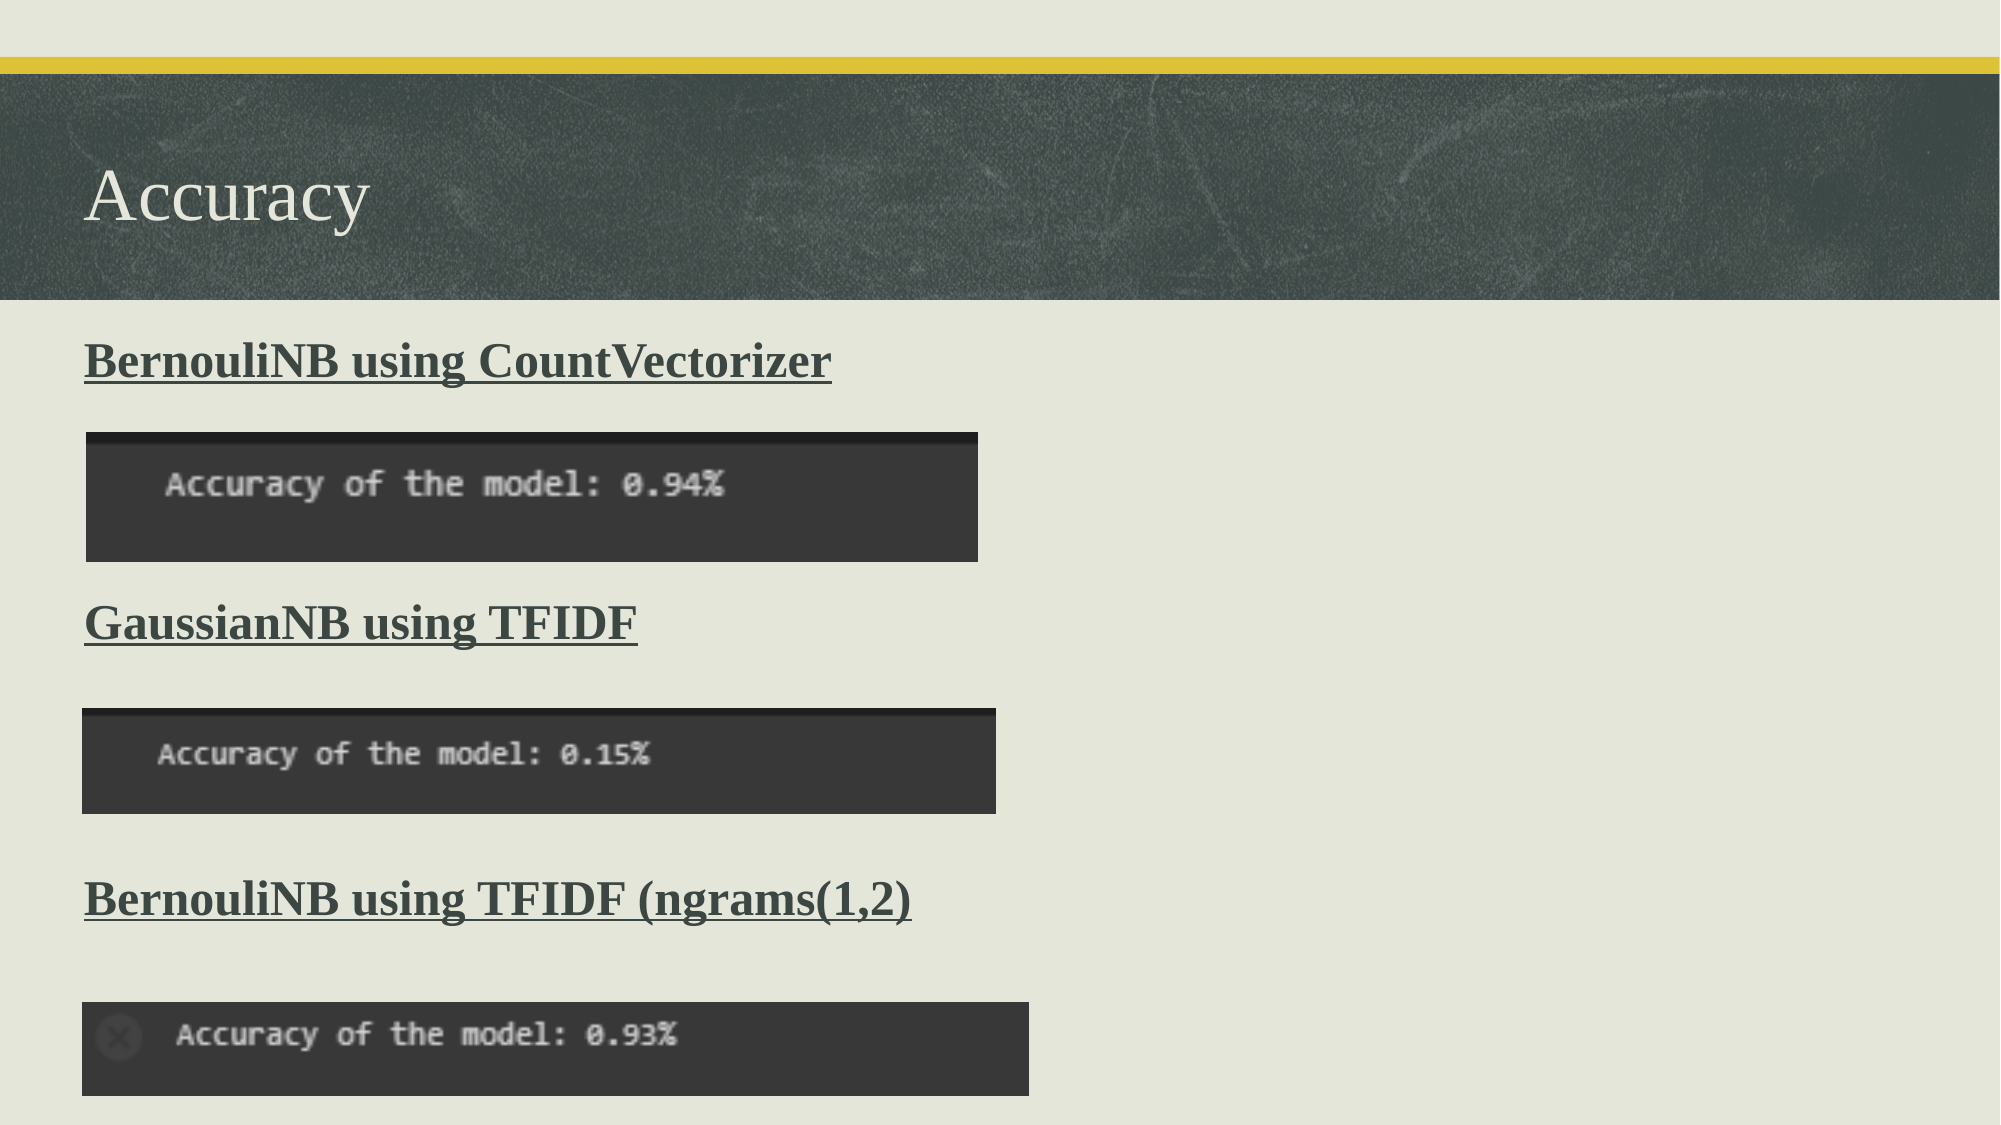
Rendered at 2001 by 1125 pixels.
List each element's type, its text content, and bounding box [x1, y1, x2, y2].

picture [82, 708, 996, 814]
picture [86, 432, 978, 562]
list BernouliNB using CountVectorizer [69, 320, 867, 407]
picture [0, 74, 2000, 300]
picture [82, 1002, 1029, 1096]
text_box GaussianNB using TFIDF [69, 582, 754, 669]
title Accuracy [69, 83, 598, 307]
text_box BernouliNB using TFIDF (ngrams(1,2) [68, 858, 1110, 966]
